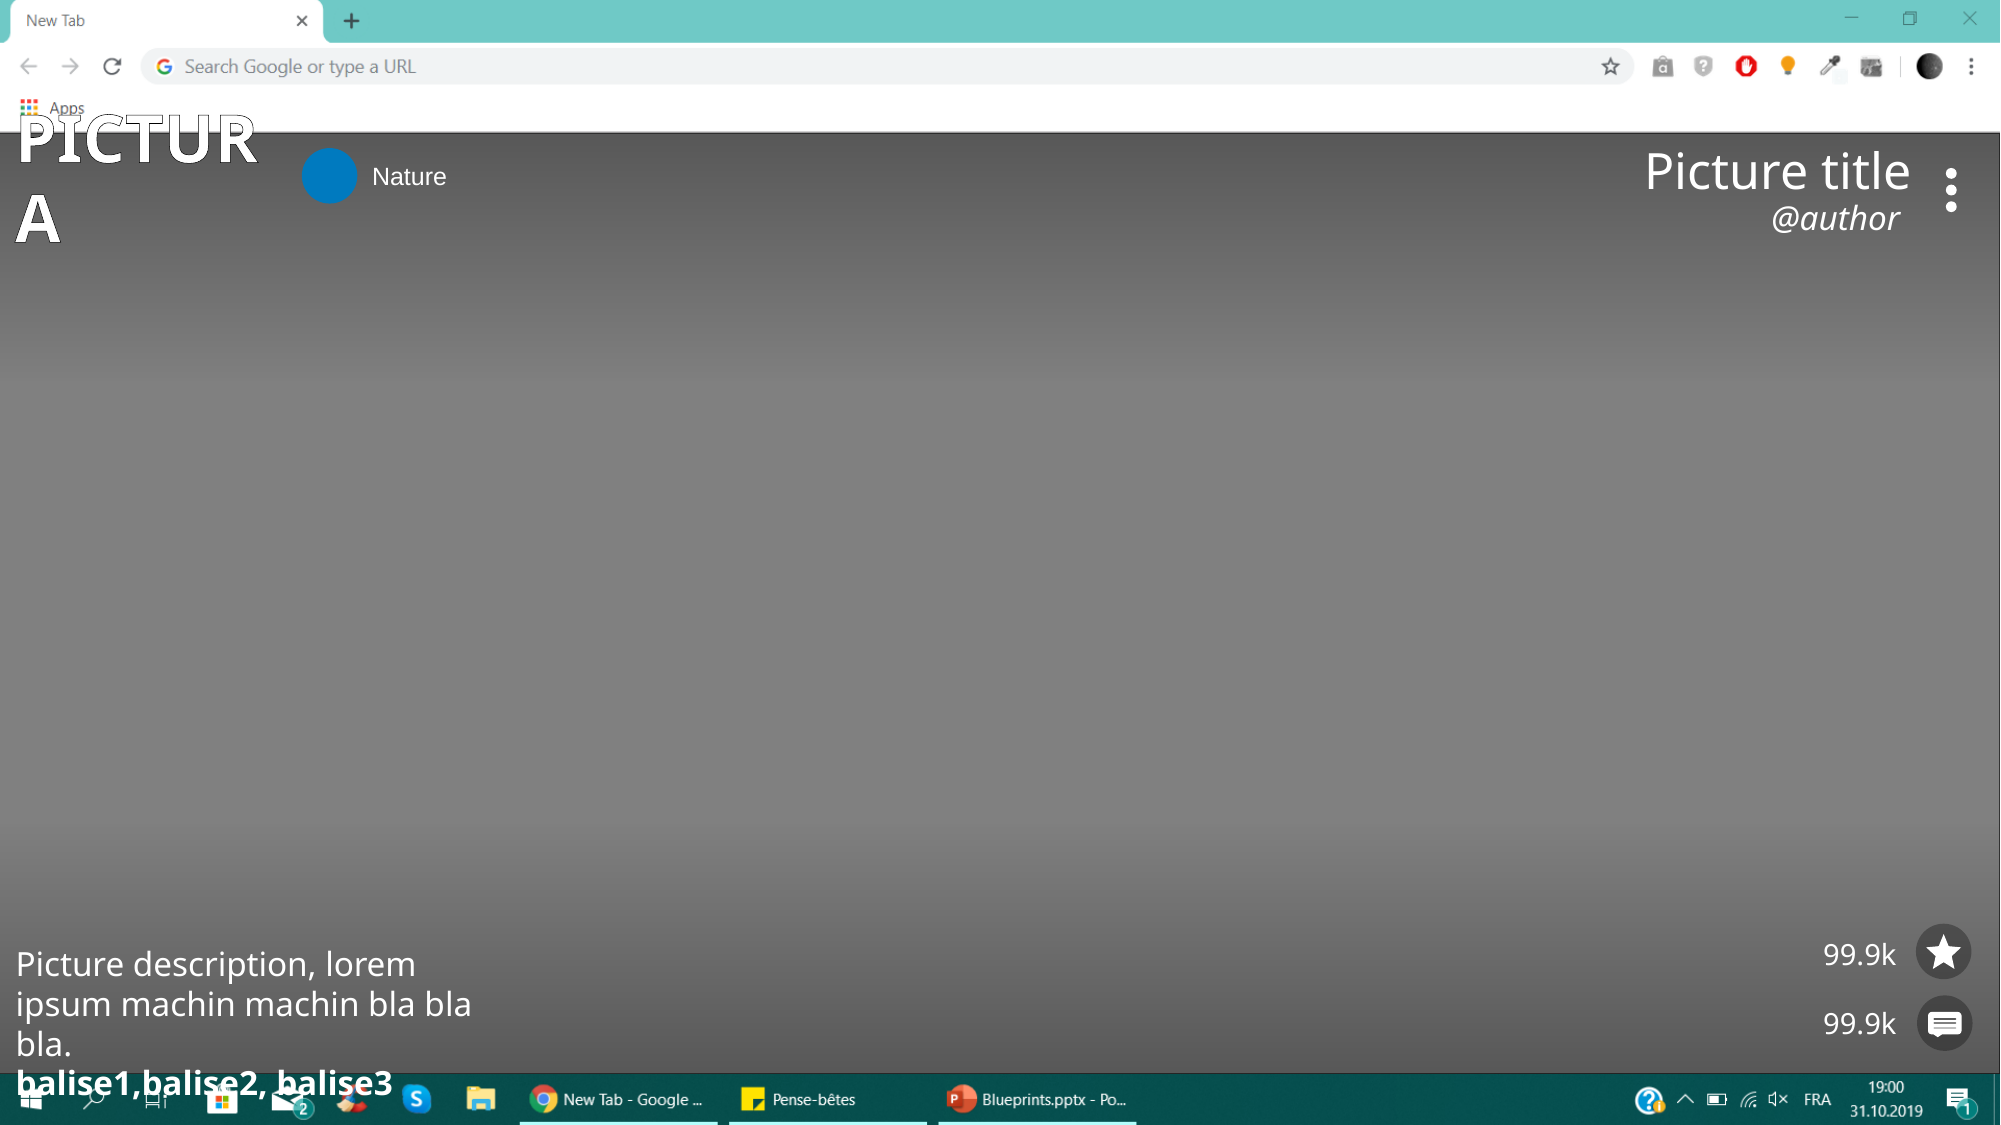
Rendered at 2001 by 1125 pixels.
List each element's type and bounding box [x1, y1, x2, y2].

text_box [301, 148, 655, 204]
picture [0, 0, 2000, 1125]
text_box [1945, 167, 1957, 213]
text_box [1915, 923, 1972, 980]
